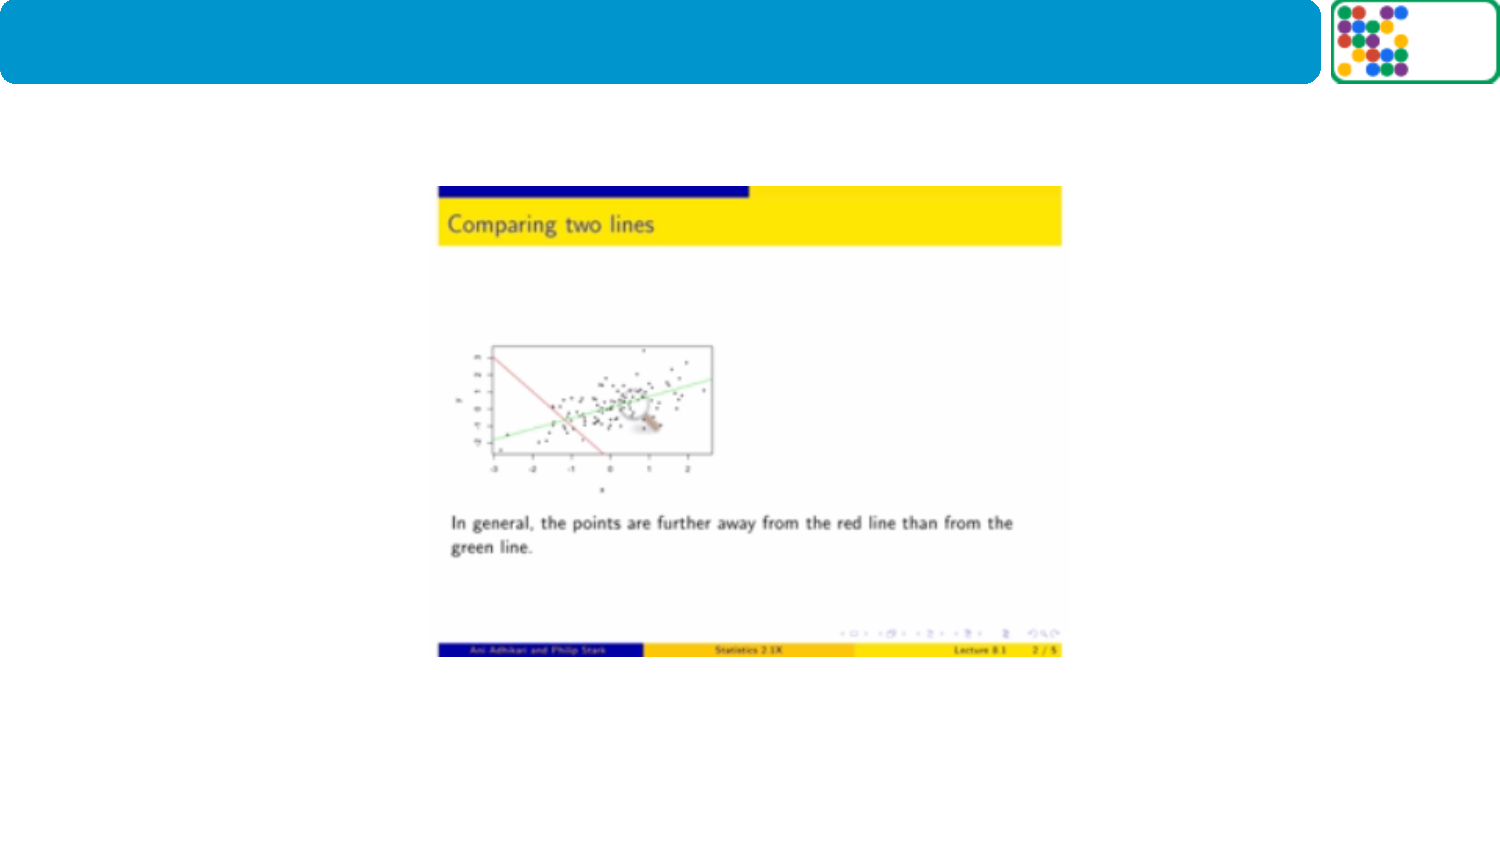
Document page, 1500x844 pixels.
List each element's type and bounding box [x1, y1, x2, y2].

picture [430, 186, 1070, 658]
picture [1312, 0, 1500, 84]
picture [0, 0, 6, 8]
picture [0, 75, 8, 84]
